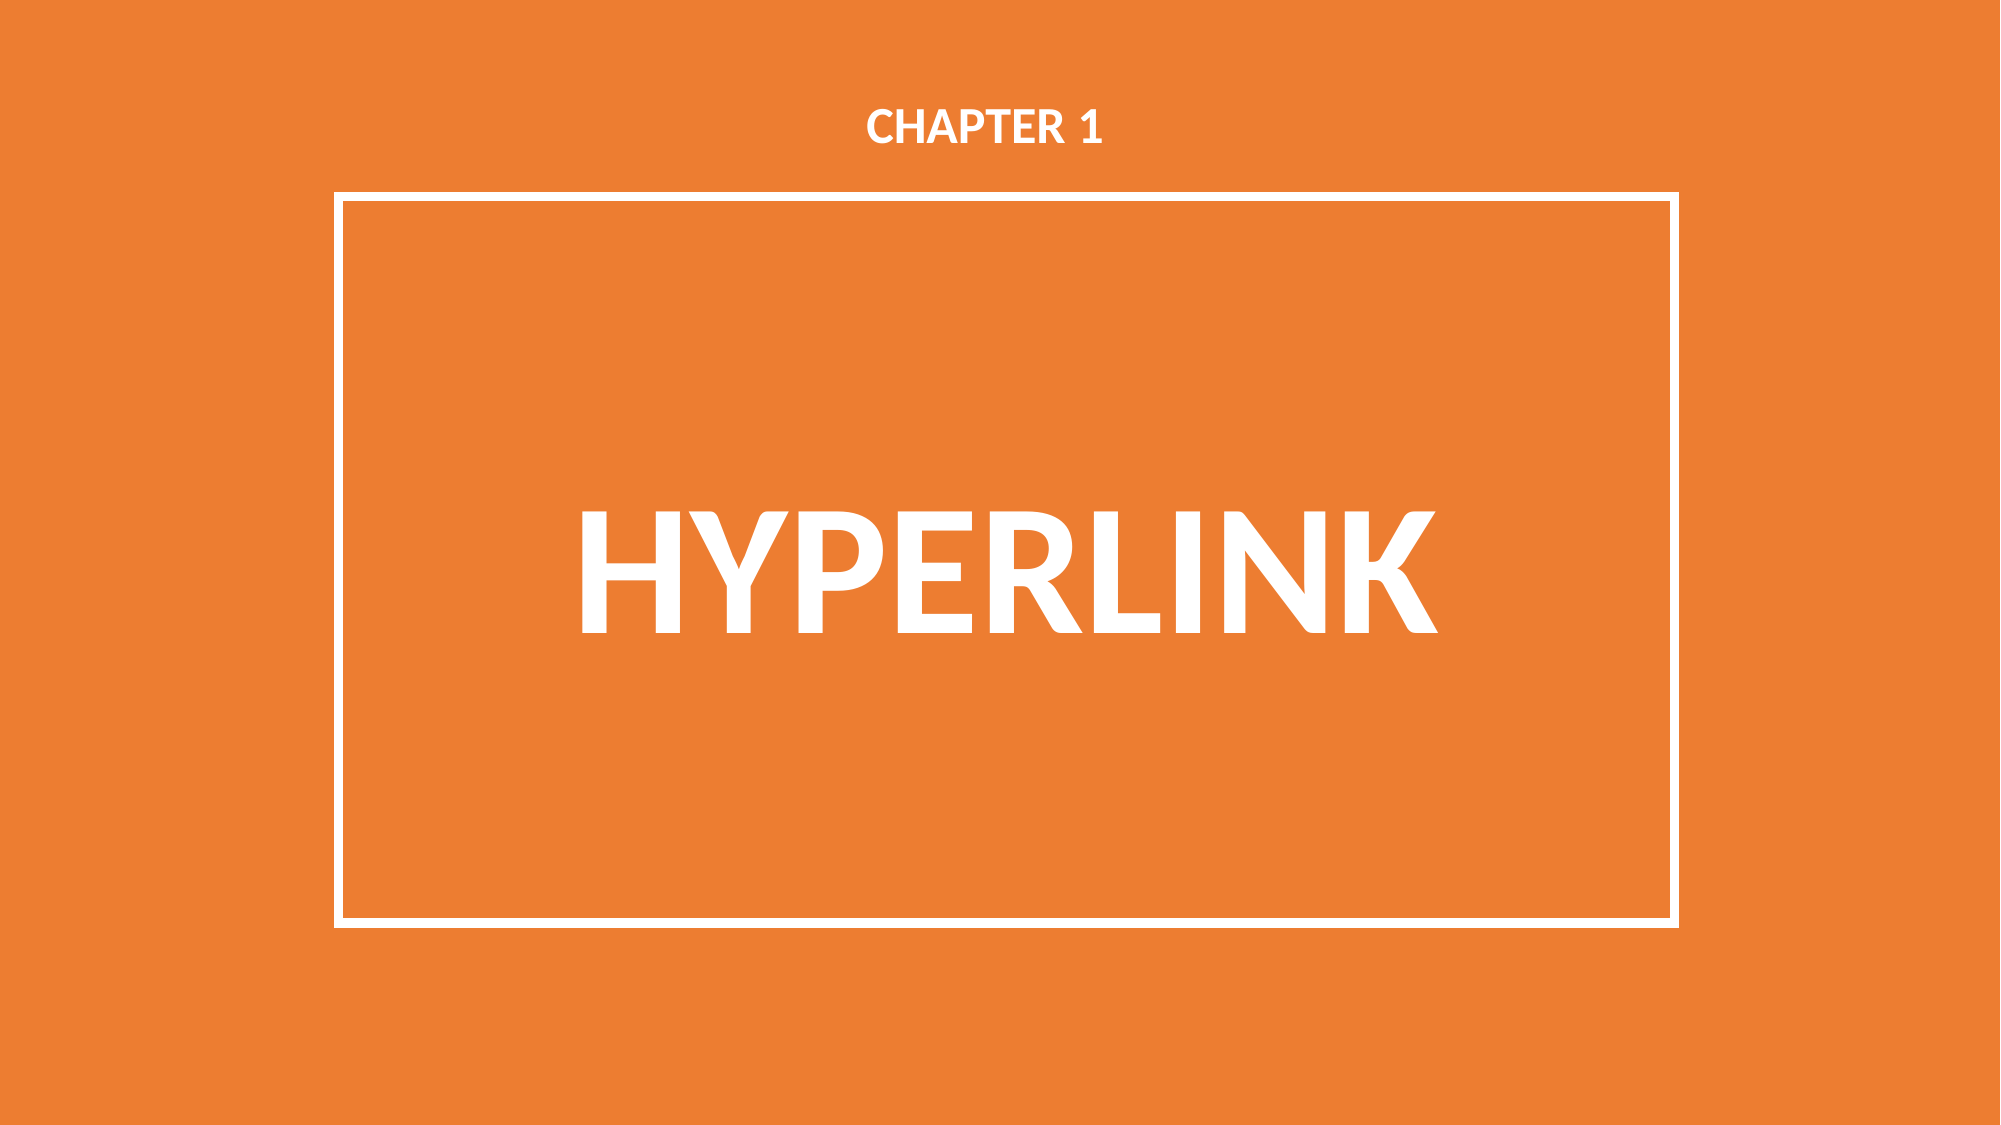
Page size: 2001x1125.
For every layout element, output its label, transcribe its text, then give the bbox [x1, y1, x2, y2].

text_box [337, 195, 1676, 924]
text_box CHAPTER 1 [851, 83, 1119, 161]
